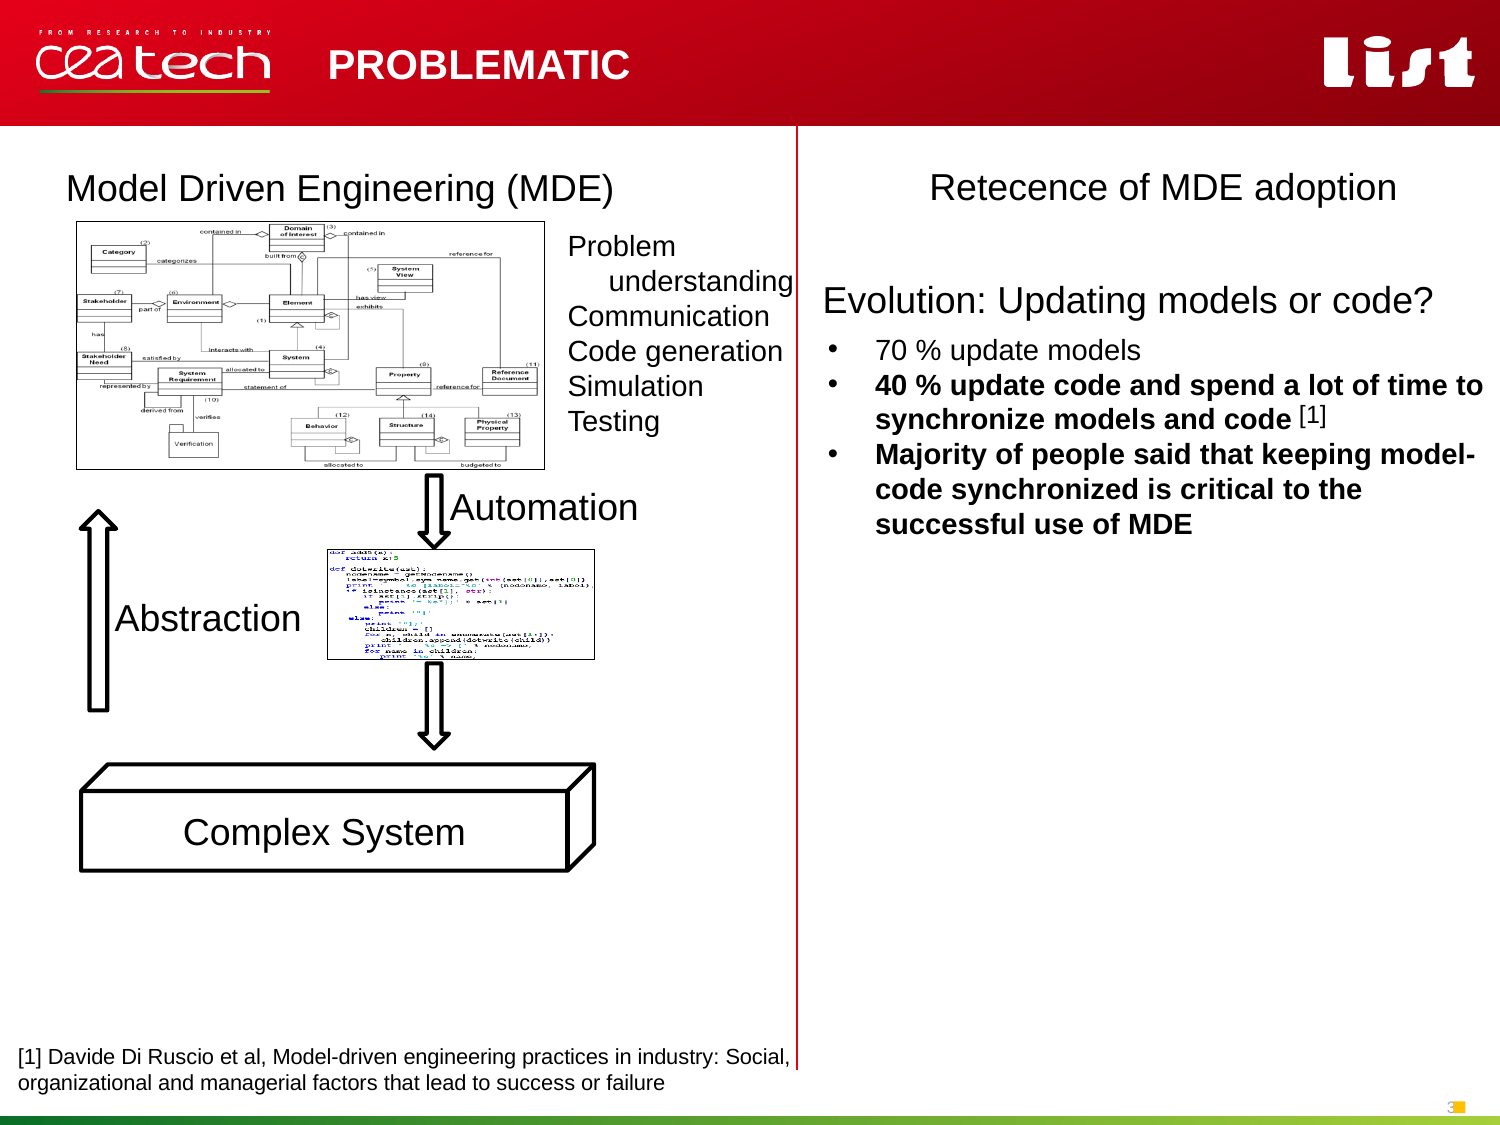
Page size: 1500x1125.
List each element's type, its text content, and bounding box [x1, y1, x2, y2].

picture [1324, 36, 1475, 87]
text_box 70 % update models 40 % update code and spend a lot of time to synchronize models and code Majority of people said that keeping model-code synchronized is critical to the successful use of MDE [813, 323, 1500, 548]
text_box [1] Davide Di Ruscio et al, Model-driven engineering practices in industry: Social, organizational and managerial factors that lead to success or failure [3, 1034, 813, 1103]
text_box Problem understanding Communication Code generation Simulation Testing [552, 219, 792, 445]
text_box Abstraction [99, 586, 317, 646]
text_box [417, 668, 451, 751]
text_box Evolution: Updating models or code? [857, 268, 1460, 328]
list Problematic [312, 15, 1105, 110]
text_box [417, 477, 449, 548]
picture [327, 549, 595, 660]
text_box Retecence of MDE adoption [914, 155, 1413, 216]
picture [76, 221, 545, 470]
picture [36, 30, 270, 93]
text_box Model Driven Engineering (MDE) [51, 156, 630, 217]
text_box [78, 508, 119, 713]
text_box [1] [1284, 390, 1342, 436]
text_box Problem understanding Communication Code generation Simulation Testing [802, 219, 857, 445]
text_box Complex System [79, 762, 597, 873]
text_box Automation [435, 475, 655, 536]
